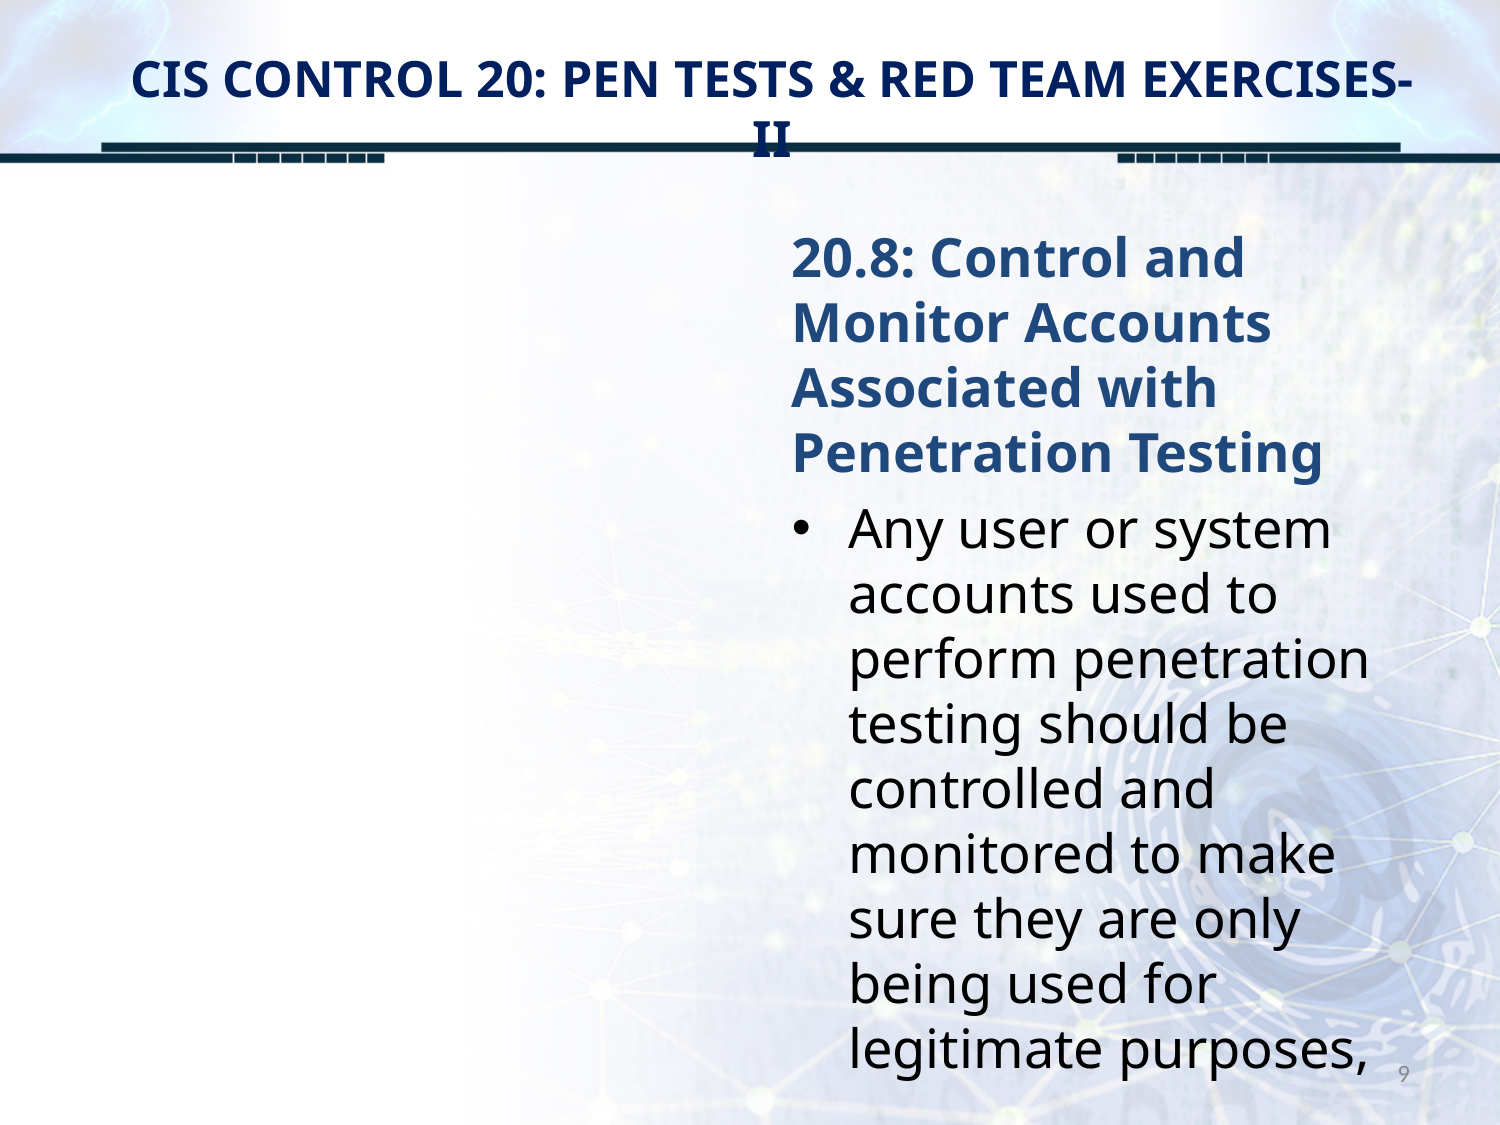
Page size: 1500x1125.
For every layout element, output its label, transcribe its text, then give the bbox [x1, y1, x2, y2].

title CIS CONTROL 20: PEN TESTS & RED TEAM EXERCISES-II [97, 34, 1448, 182]
picture [0, 0, 1500, 1125]
slide_number 9 [1074, 1042, 1425, 1103]
list 20.8: Control and Monitor Accounts Associated with Penetration Testing Any user or system accounts used to perform penetration testing should be controlled and monitored to make sure they are only being used for legitimate purposes, … [776, 216, 1432, 1034]
